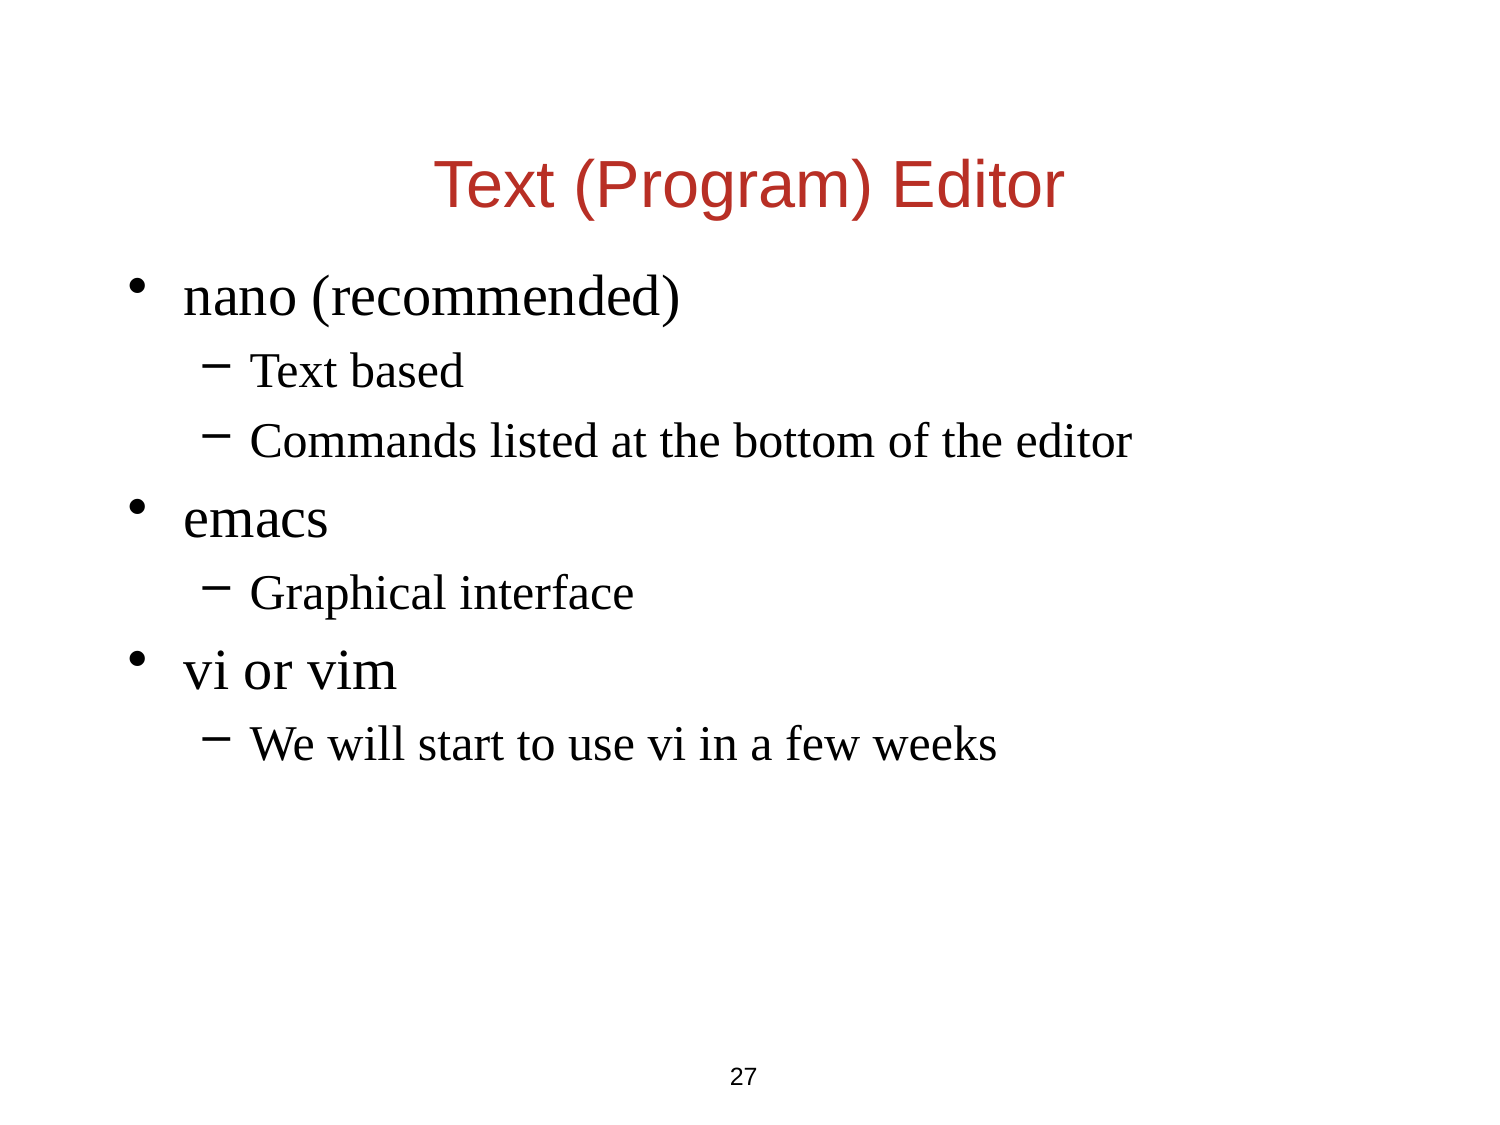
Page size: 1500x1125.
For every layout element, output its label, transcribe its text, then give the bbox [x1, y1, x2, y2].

title Text (Program) Editor [112, 125, 1388, 238]
slide_number 27 [687, 1049, 801, 1101]
list nano (recommended) Text based Commands listed at the bottom of the editor emacs Graphical interface vi or vim We will start to use vi in a few weeks [112, 249, 1388, 1038]
